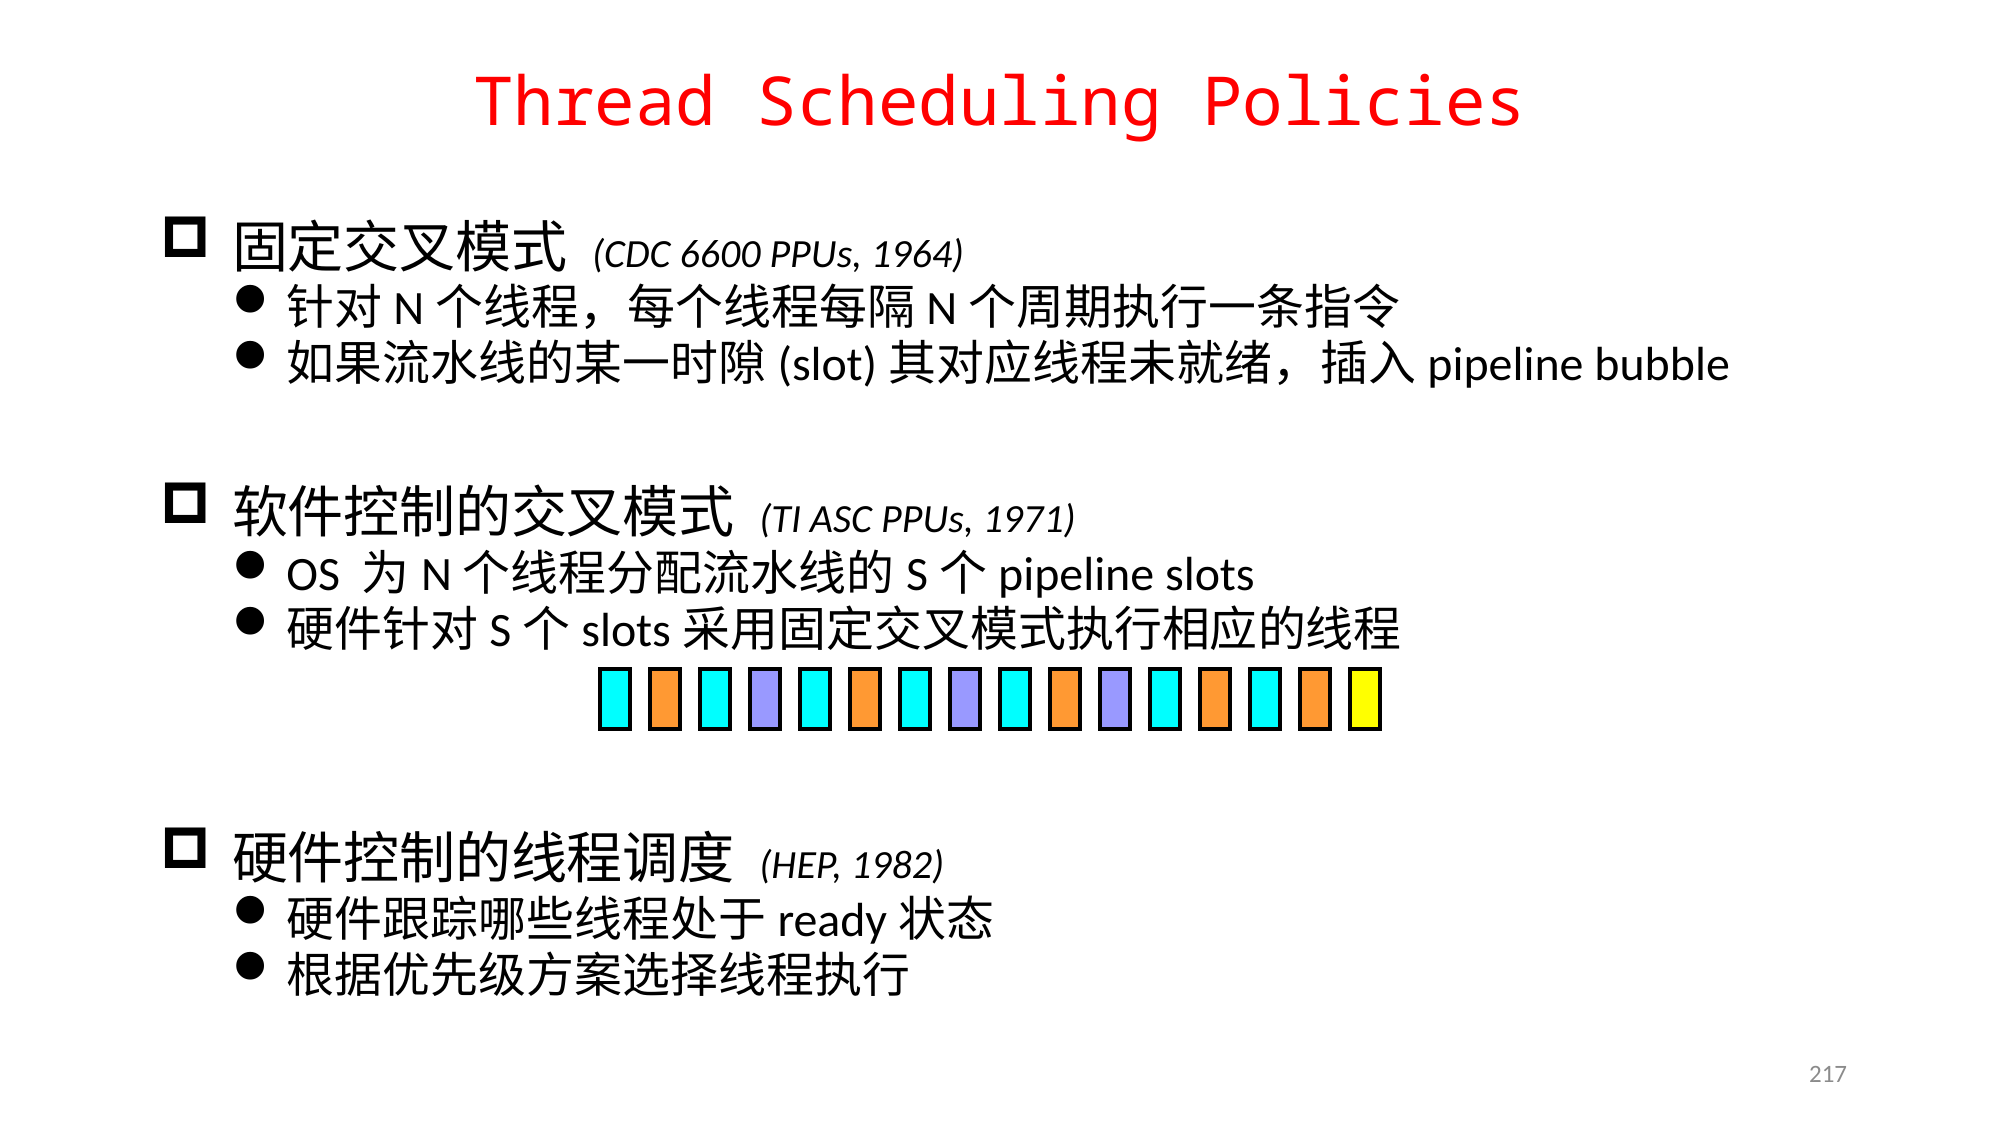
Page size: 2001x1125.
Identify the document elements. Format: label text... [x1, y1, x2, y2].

list 固定交叉模式 (CDC 6600 PPUs, 1964) 针对N个线程，每个线程每隔N个周期执行一条指令 如果流水线的某一时隙(slot)其对应线程未就绪，插入pipeline bubble 软件控制的交叉模式 (TI ASC PPUs, 1971) OS 为N个线程分配流水线的S个pipeline slots 硬件针对S个slots采用固定交叉模式执行相应的线程 硬件控制的线程调度 (HEP, 1982) 硬件跟踪哪些线程处于ready状态 根据优先级方案选择线程执行 [145, 216, 1871, 1014]
text_box [1350, 668, 1381, 730]
text_box [699, 668, 731, 730]
text_box [999, 668, 1031, 730]
text_box [1250, 668, 1281, 730]
text_box [849, 668, 881, 730]
text_box [1299, 668, 1331, 730]
text_box [1149, 668, 1181, 730]
text_box [600, 668, 631, 730]
text_box [800, 668, 831, 730]
text_box [900, 668, 931, 730]
text_box [1200, 668, 1231, 730]
text_box [950, 668, 981, 730]
text_box [1100, 668, 1131, 730]
title Thread Scheduling Policies [137, 59, 1863, 148]
slide_number 217 [1412, 1042, 1863, 1103]
text_box [1050, 668, 1081, 730]
text_box [650, 668, 681, 730]
text_box [750, 668, 781, 730]
